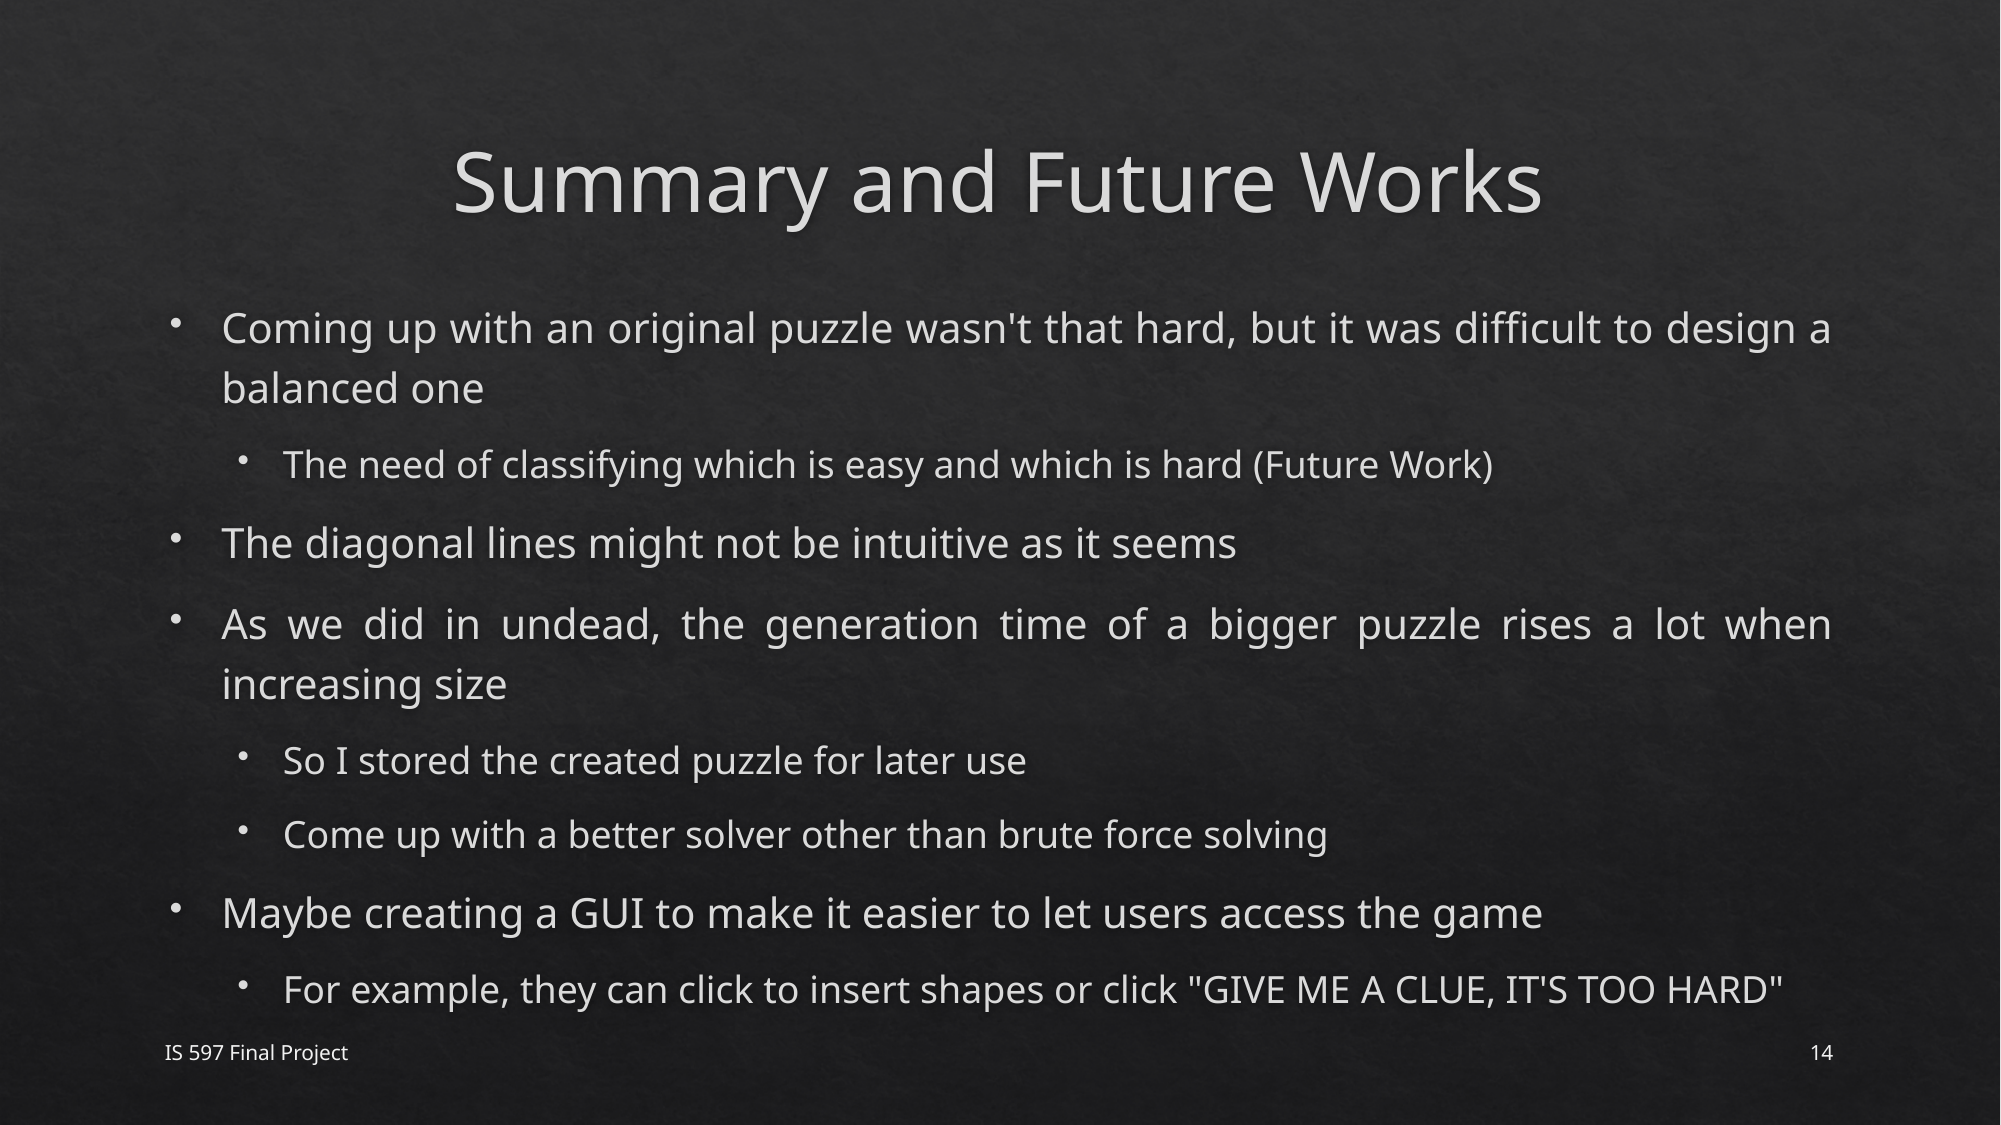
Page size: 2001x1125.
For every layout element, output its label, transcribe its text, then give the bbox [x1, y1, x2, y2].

slide_number 14 [1724, 1024, 1849, 1085]
title Summary and Future Works [149, 99, 1849, 260]
list Coming up with an original puzzle wasn't that hard, but it was difficult to design a balanced one The need of classifying which is easy and which is hard (Future Work) The diagonal lines might not be intuitive as it seems As we did in undead, the generation time of a bigger puzzle rises a lot when increasing size So I stored the created puzzle for later use Come up with a better solver other than brute force solving Maybe creating a GUI to make it easier to let users access the game For example, they can click to insert shapes or click "GIVE ME A CLUE, IT'S TOO HARD" [149, 284, 1849, 1025]
footer IS 597 Final Project [149, 1024, 1245, 1085]
